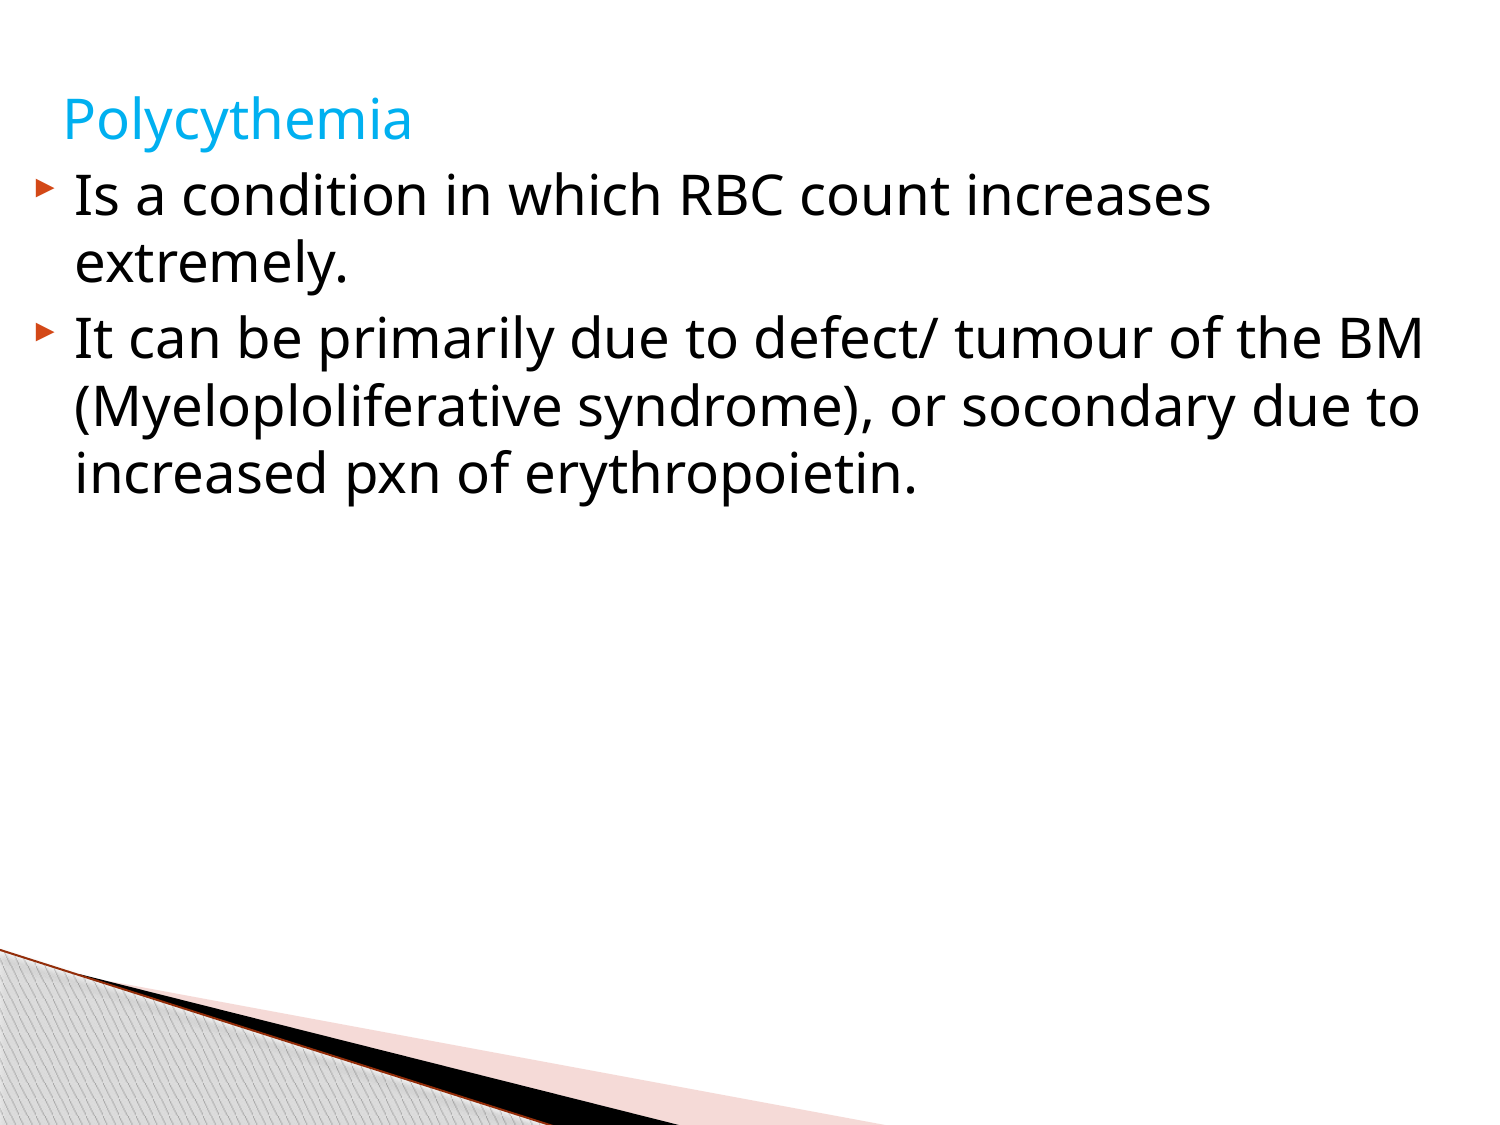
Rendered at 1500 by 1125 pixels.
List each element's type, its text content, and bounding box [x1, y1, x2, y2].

list Polycythemia Is a condition in which RBC count increases extremely. It can be primarily due to defect/ tumour of the BM (Myeloploliferative syndrome), or socondary due to increased pxn of erythropoietin. [0, 0, 1500, 1125]
